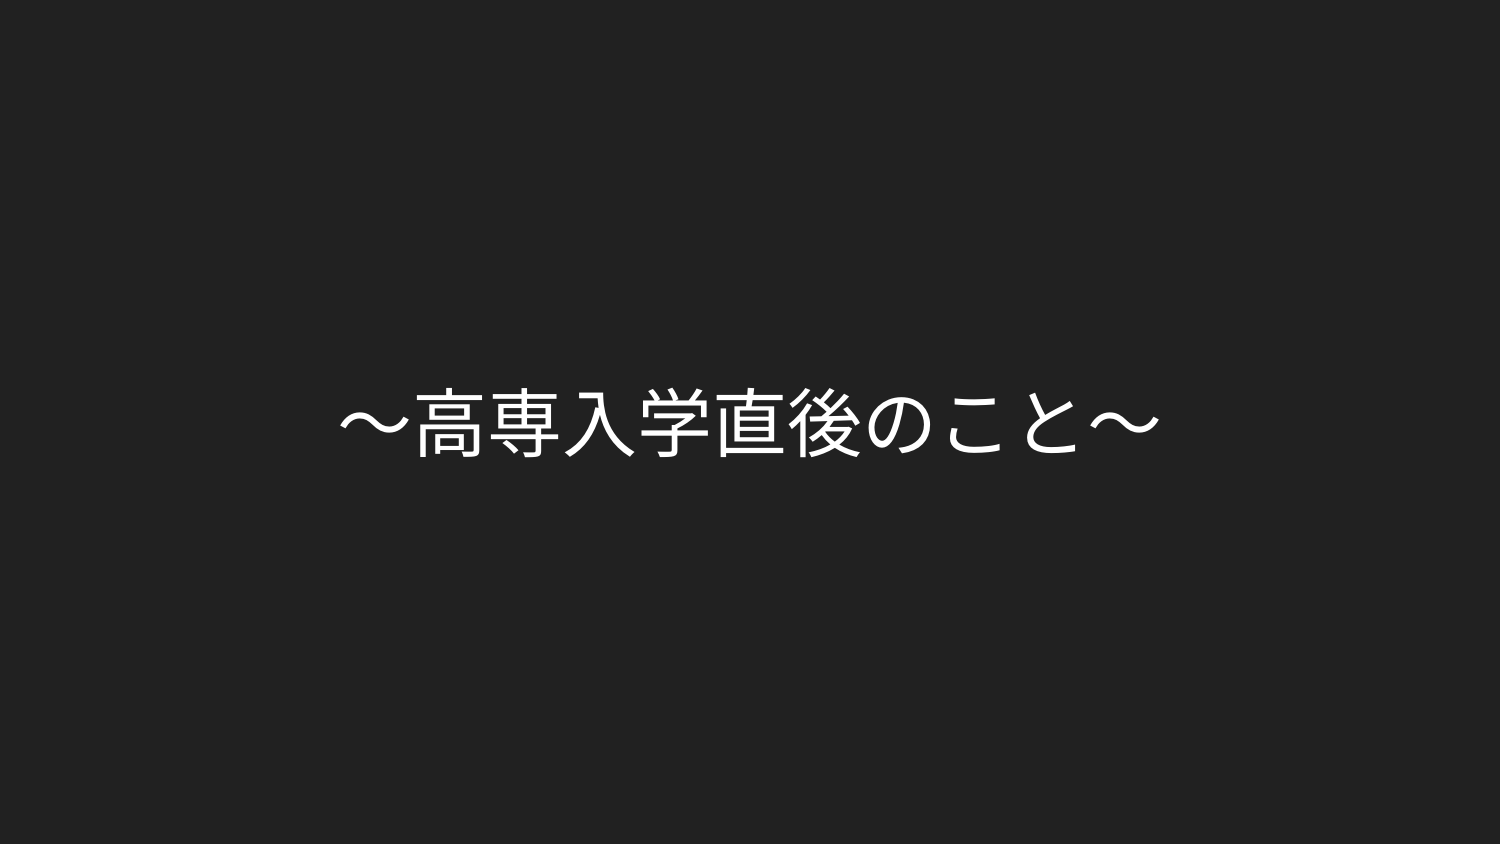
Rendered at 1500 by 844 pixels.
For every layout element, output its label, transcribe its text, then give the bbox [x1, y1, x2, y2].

title 〜高専入学直後のこと〜 [51, 352, 1449, 491]
